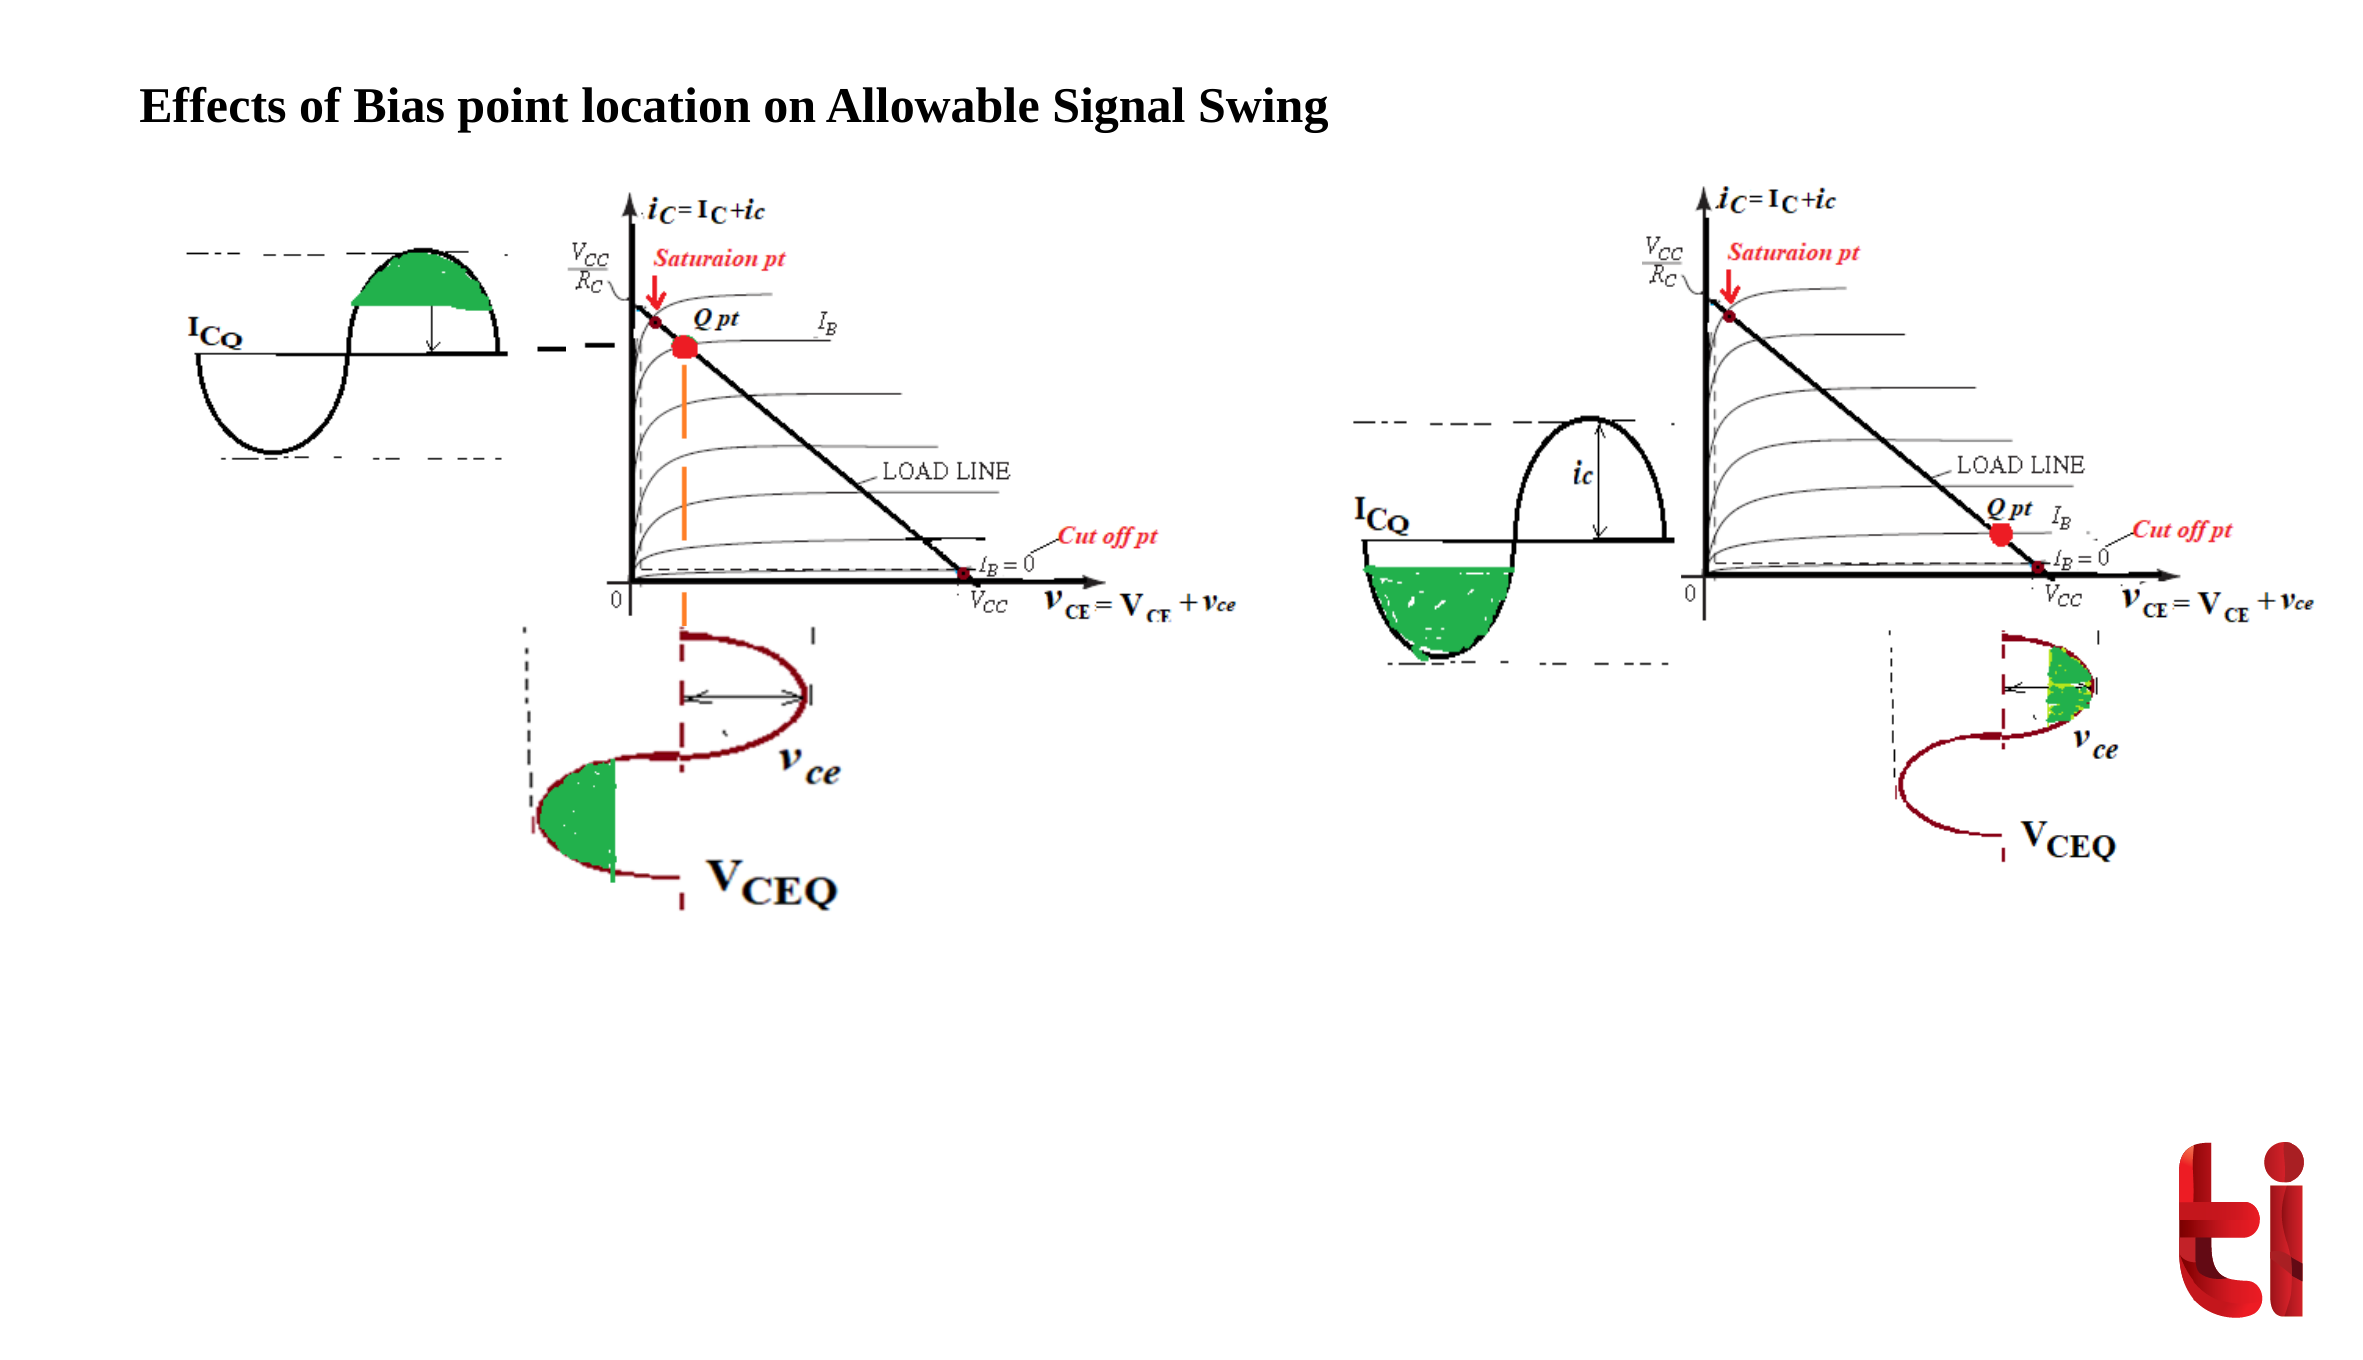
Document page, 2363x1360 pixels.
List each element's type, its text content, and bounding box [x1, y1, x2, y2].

text_box Effects of Bias point location on Allowable Signal Swing [118, 54, 2162, 150]
picture [1326, 182, 2320, 871]
picture [2152, 1124, 2334, 1334]
picture [165, 188, 1243, 919]
